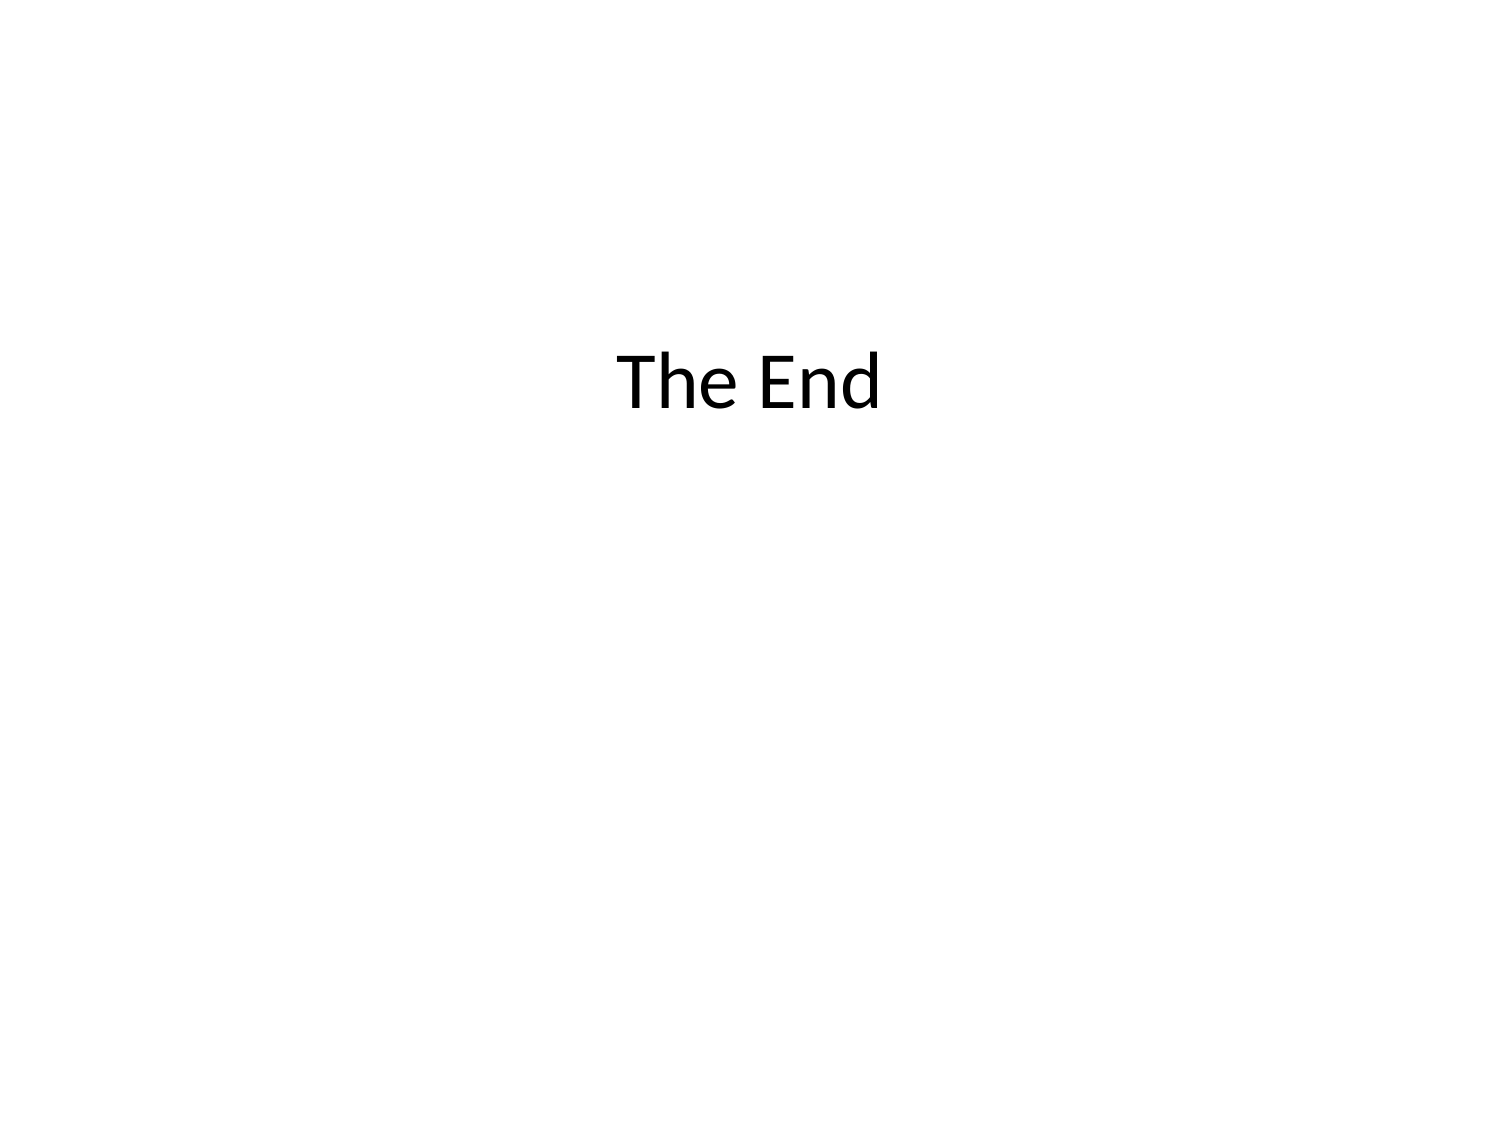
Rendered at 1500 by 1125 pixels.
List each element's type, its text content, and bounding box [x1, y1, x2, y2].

list The End [75, 331, 1425, 1006]
